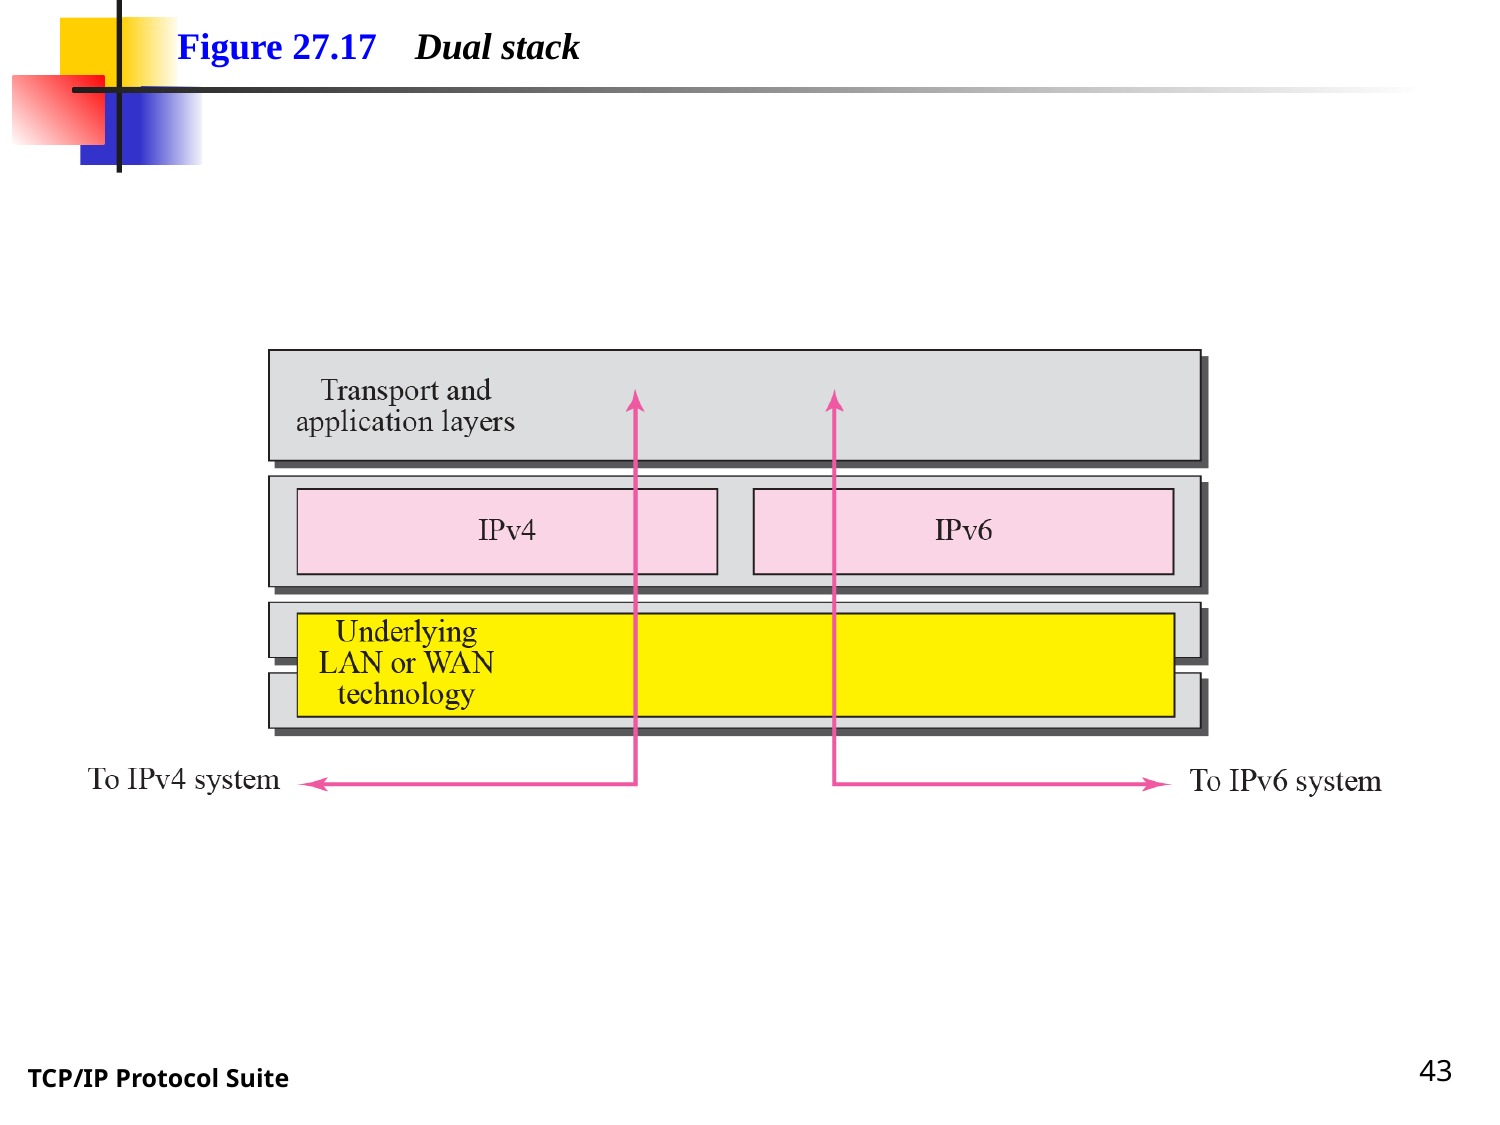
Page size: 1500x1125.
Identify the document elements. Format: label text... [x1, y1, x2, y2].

text_box [122, 17, 177, 86]
text_box [141, 93, 202, 165]
text_box Figure 27.17 Dual stack [162, 14, 1100, 75]
picture [87, 349, 1382, 800]
text_box [122, 93, 141, 165]
text_box [60, 17, 116, 86]
text_box [80, 93, 116, 165]
text_box [12, 75, 105, 145]
text_box [72, 87, 1423, 93]
text_box [116, 0, 122, 87]
text_box [116, 93, 122, 173]
footer TCP/IP Protocol Suite [12, 1025, 488, 1100]
slide_number 43 [1155, 1024, 1468, 1100]
